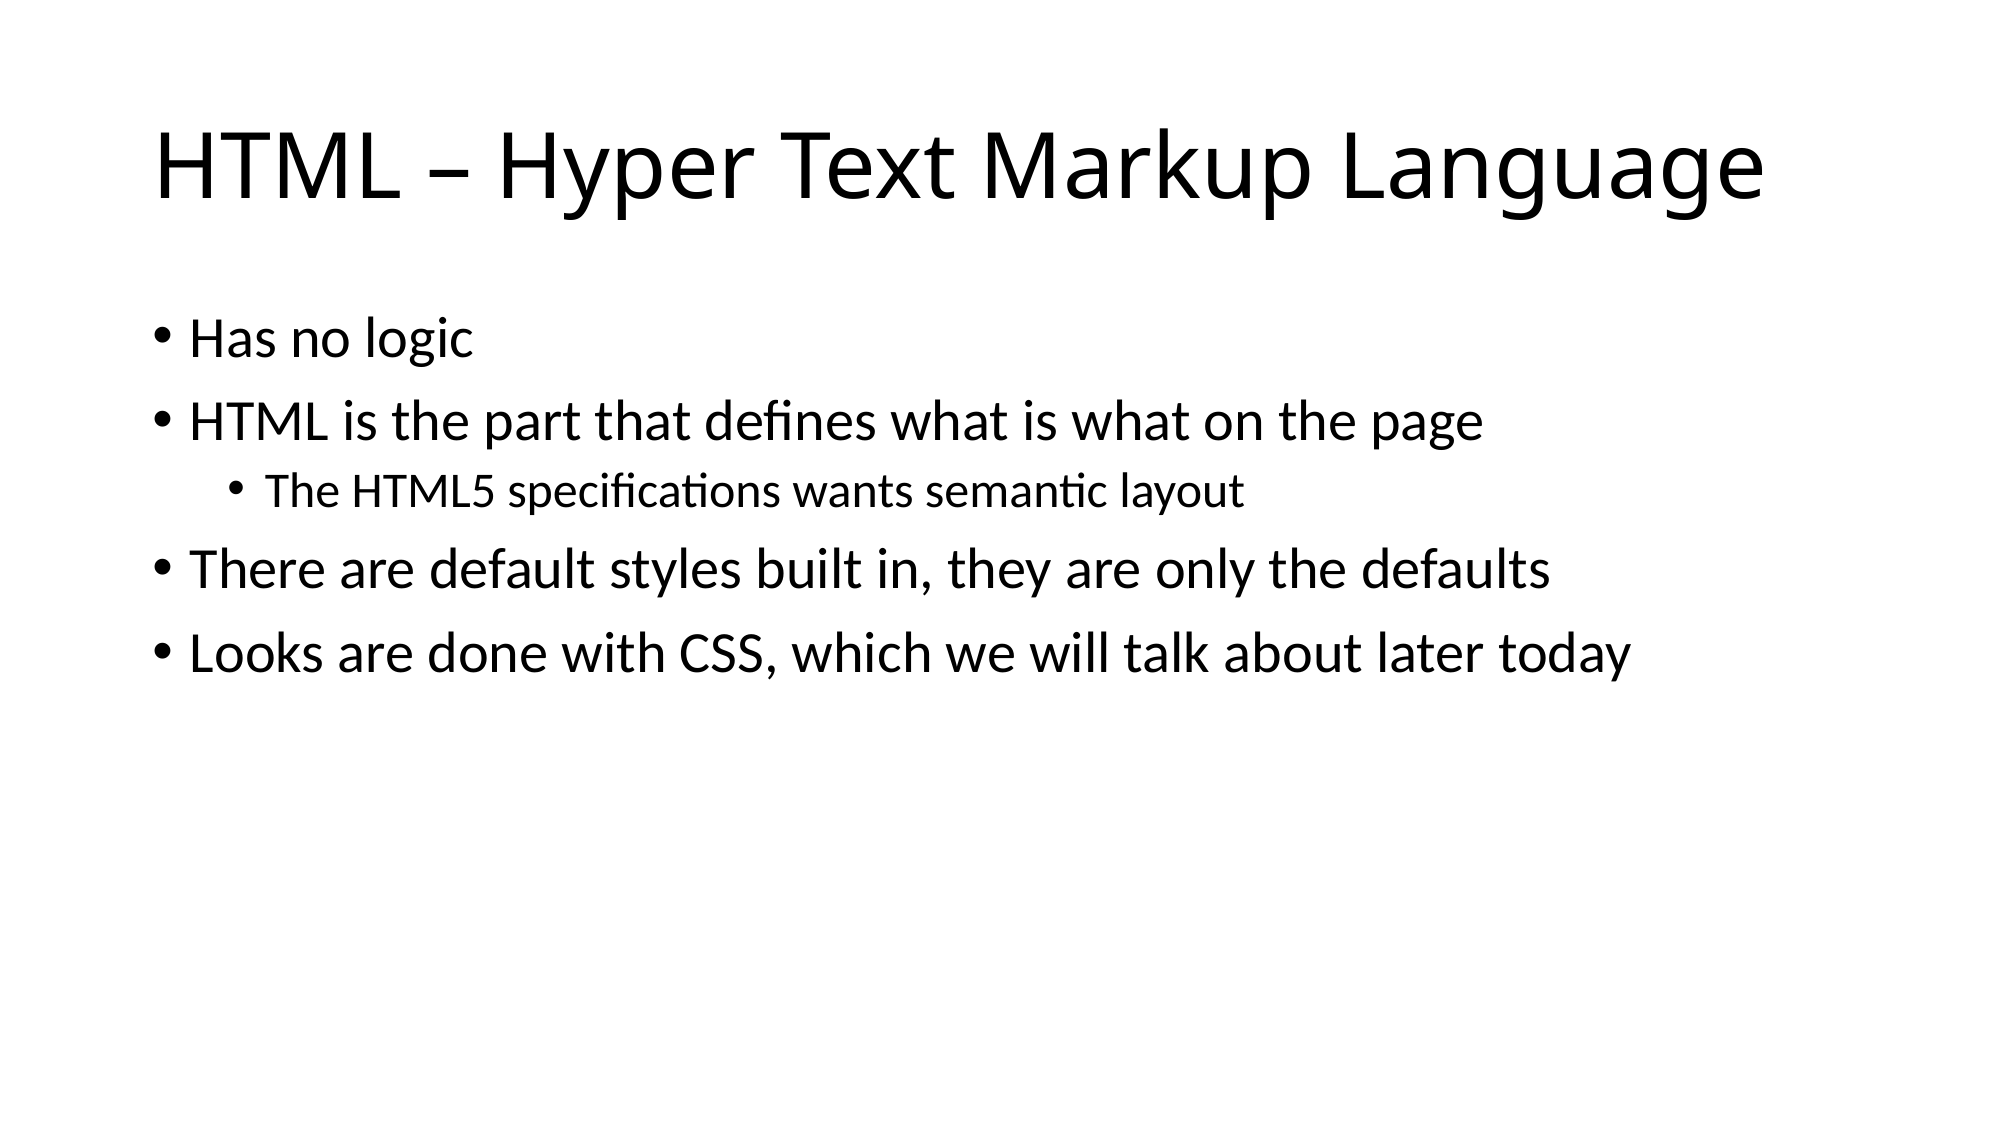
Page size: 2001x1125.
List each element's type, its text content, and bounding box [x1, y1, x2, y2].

list Has no logic HTML is the part that defines what is what on the page The HTML5 specifications wants semantic layout There are default styles built in, they are only the defaults Looks are done with CSS, which we will talk about later today [137, 299, 1863, 1014]
title HTML – Hyper Text Markup Language [137, 59, 1863, 278]
